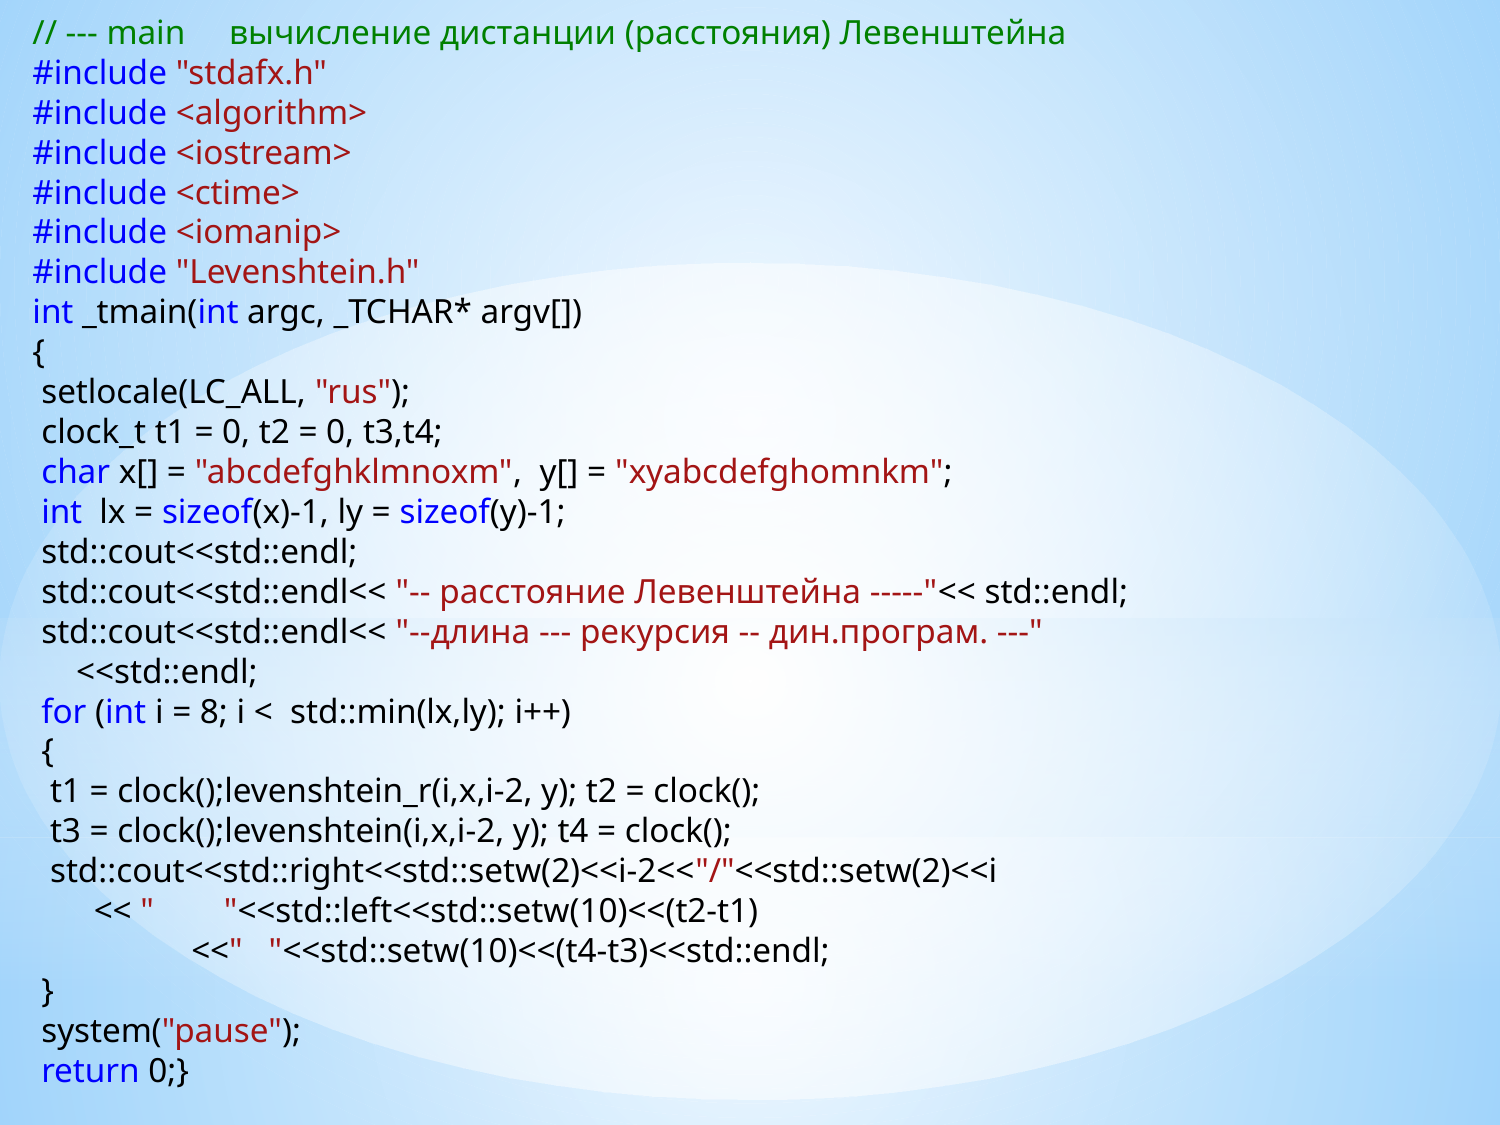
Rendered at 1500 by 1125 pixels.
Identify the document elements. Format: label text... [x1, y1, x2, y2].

text_box // --- main вычисление дистанции (расстояния) Левенштейна #include "stdafx.h" #include <algorithm> #include <iostream> #include <ctime> #include <iomanip> #include "Levenshtein.h" int _tmain(int argc, _TCHAR* argv[]) { setlocale(LC_ALL, "rus"); clock_t t1 = 0, t2 = 0, t3,t4; char x[] = "abcdefghklmnoxm", y[] = "xyabcdefghomnkm"; int lx = sizeof(x)-1, ly = sizeof(y)-1; std::cout<<std::endl; std::cout<<std::endl<< "-- расстояние Левенштейна -----"<< std::endl; std::cout<<std::endl<< "--длина --- рекурсия -- дин.програм. ---" <<std::endl; for (int i = 8; i < std::min(lx,ly); i++) { t1 = clock();levenshtein_r(i,x,i-2, y); t2 = clock(); t3 = clock();levenshtein(i,x,i-2, y); t4 = clock(); std::cout<<std::right<<std::setw(2)<<i-2<<"/"<<std::setw(2)<<i << " "<<std::left<<std::setw(10)<<(t2-t1) <<" "<<std::setw(10)<<(t4-t3)<<std::endl; } system("pause"); return 0;} [17, 3, 1471, 1097]
